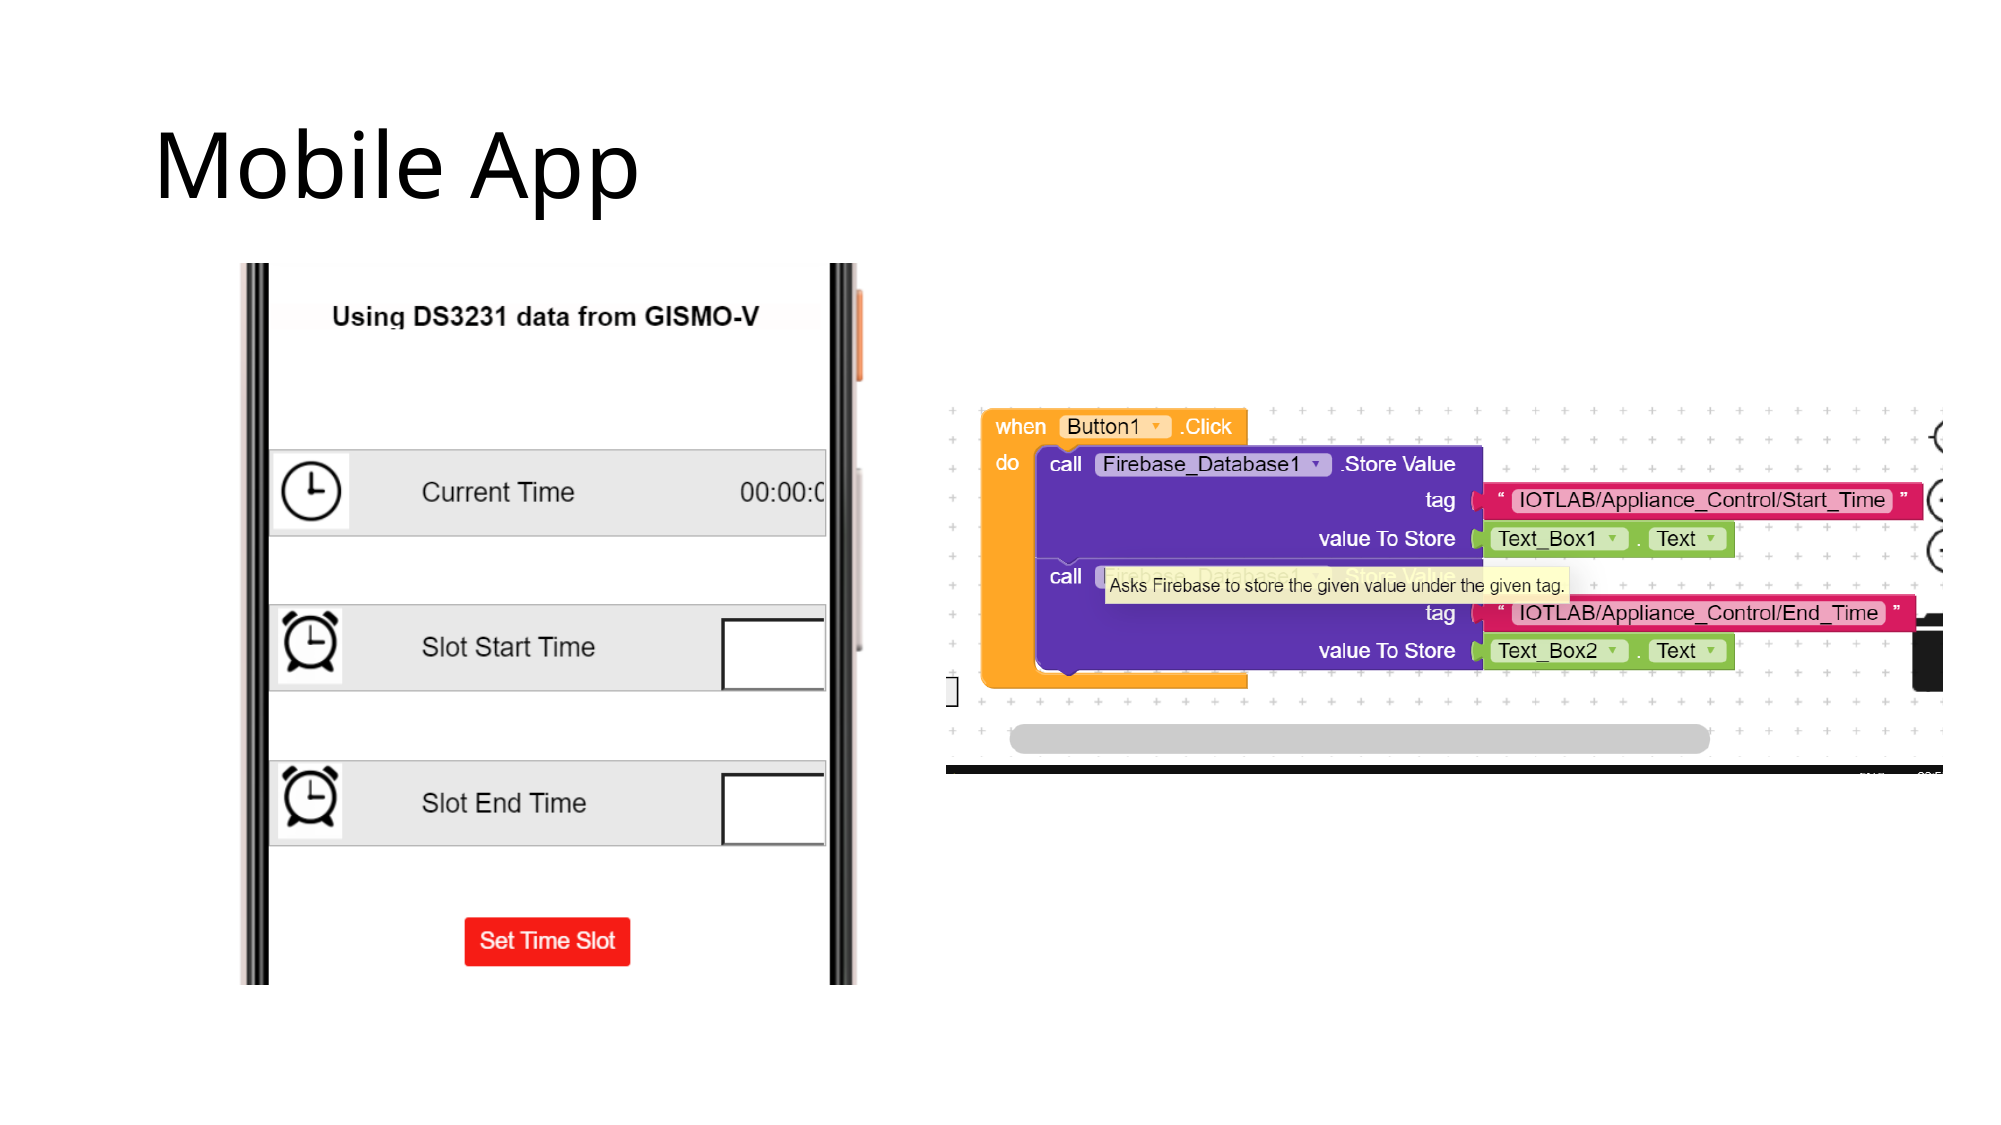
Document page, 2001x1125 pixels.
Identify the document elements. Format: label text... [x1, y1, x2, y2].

picture [235, 263, 873, 985]
title Mobile App [137, 59, 1863, 278]
picture [946, 393, 1943, 774]
